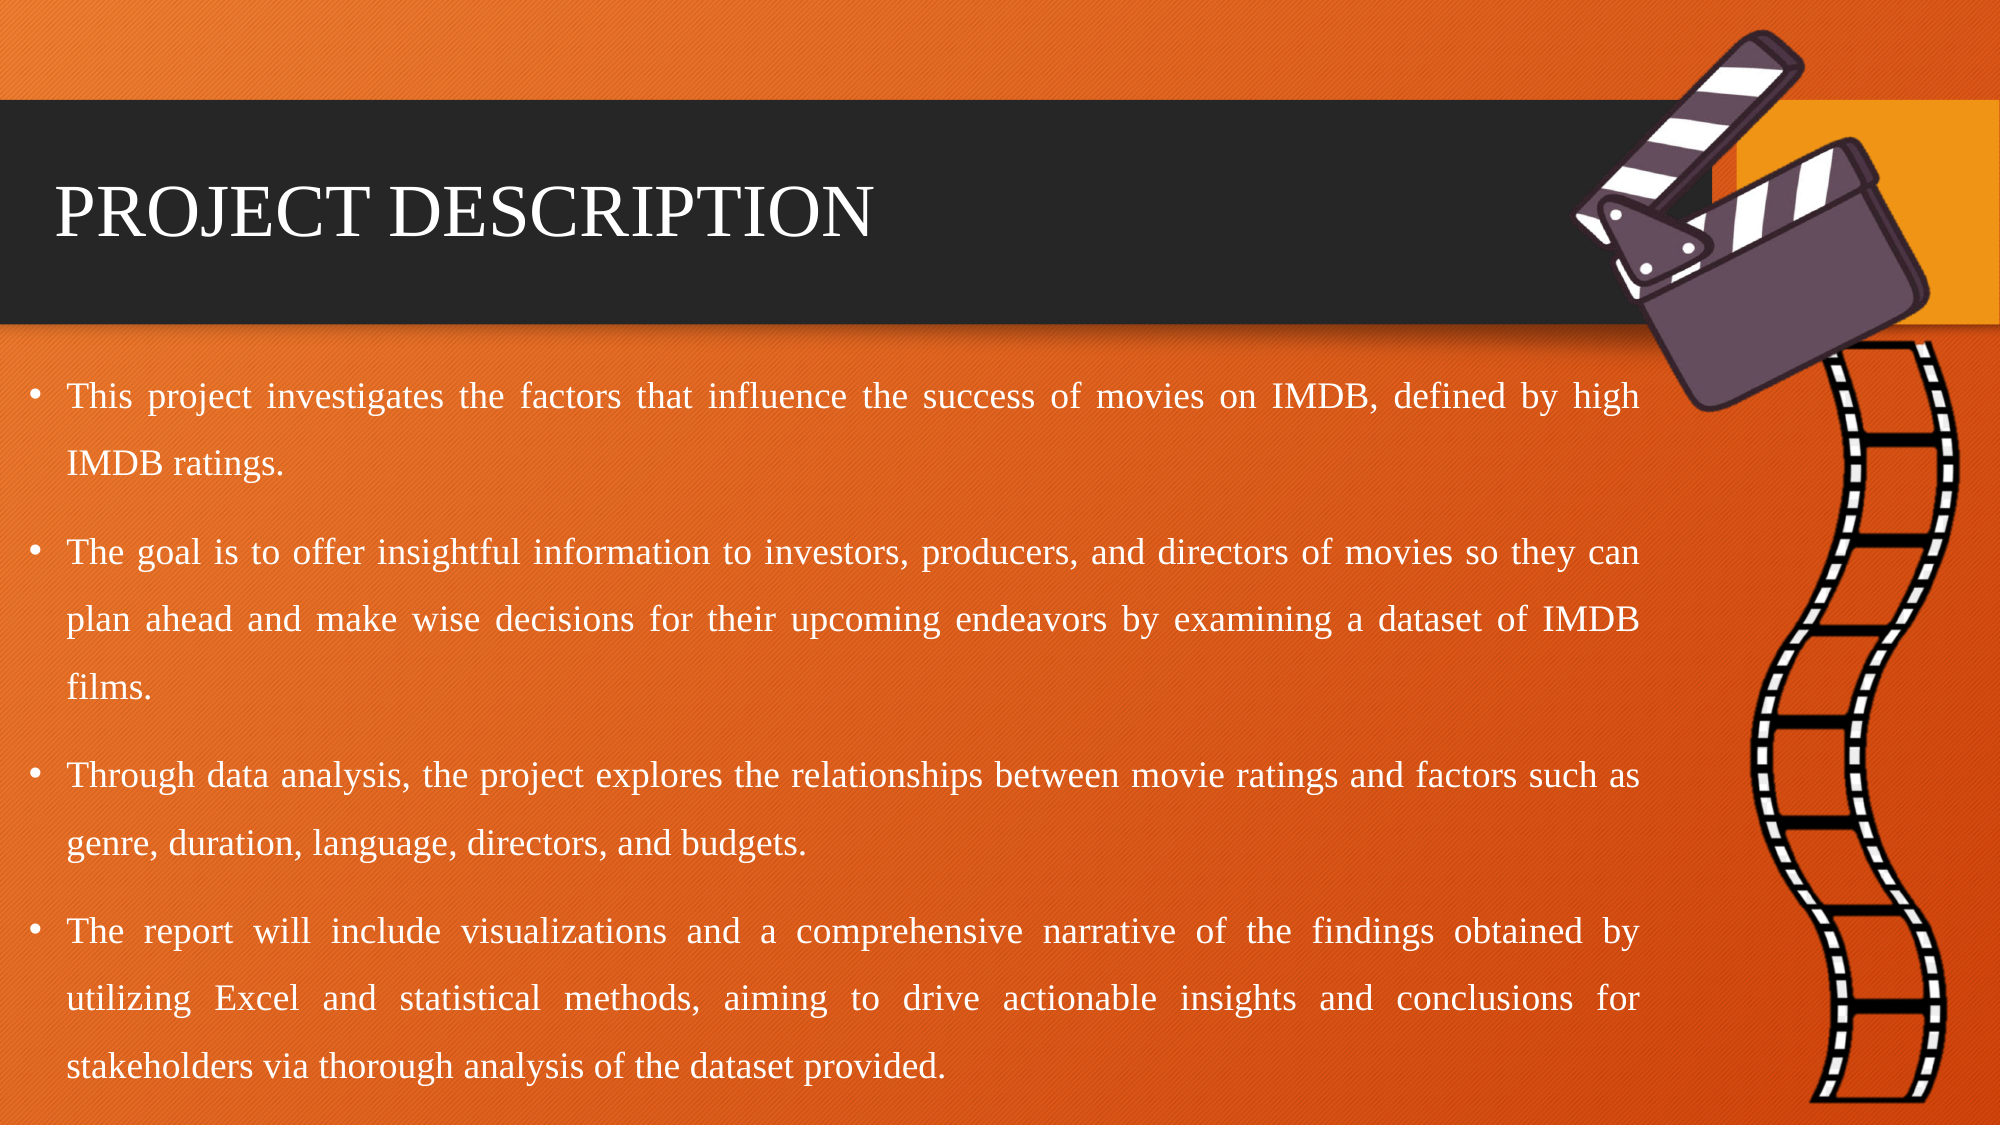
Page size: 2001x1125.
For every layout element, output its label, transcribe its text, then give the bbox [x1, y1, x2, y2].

list This project investigates the factors that influence the success of movies on IMDB, defined by high IMDB ratings. The goal is to offer insightful information to investors, producers, and directors of movies so they can plan ahead and make wise decisions for their upcoming endeavors by examining a dataset of IMDB films. Through data analysis, the project explores the relationships between movie ratings and factors such as genre, duration, language, directors, and budgets. The report will include visualizations and a comprehensive narrative of the findings obtained by utilizing Excel and statistical methods, aiming to drive actionable insights and conclusions for stakeholders via thorough analysis of the dataset provided. [13, 340, 1658, 1104]
title PROJECT DESCRIPTION [39, 123, 1516, 301]
picture [0, 0, 2000, 1121]
